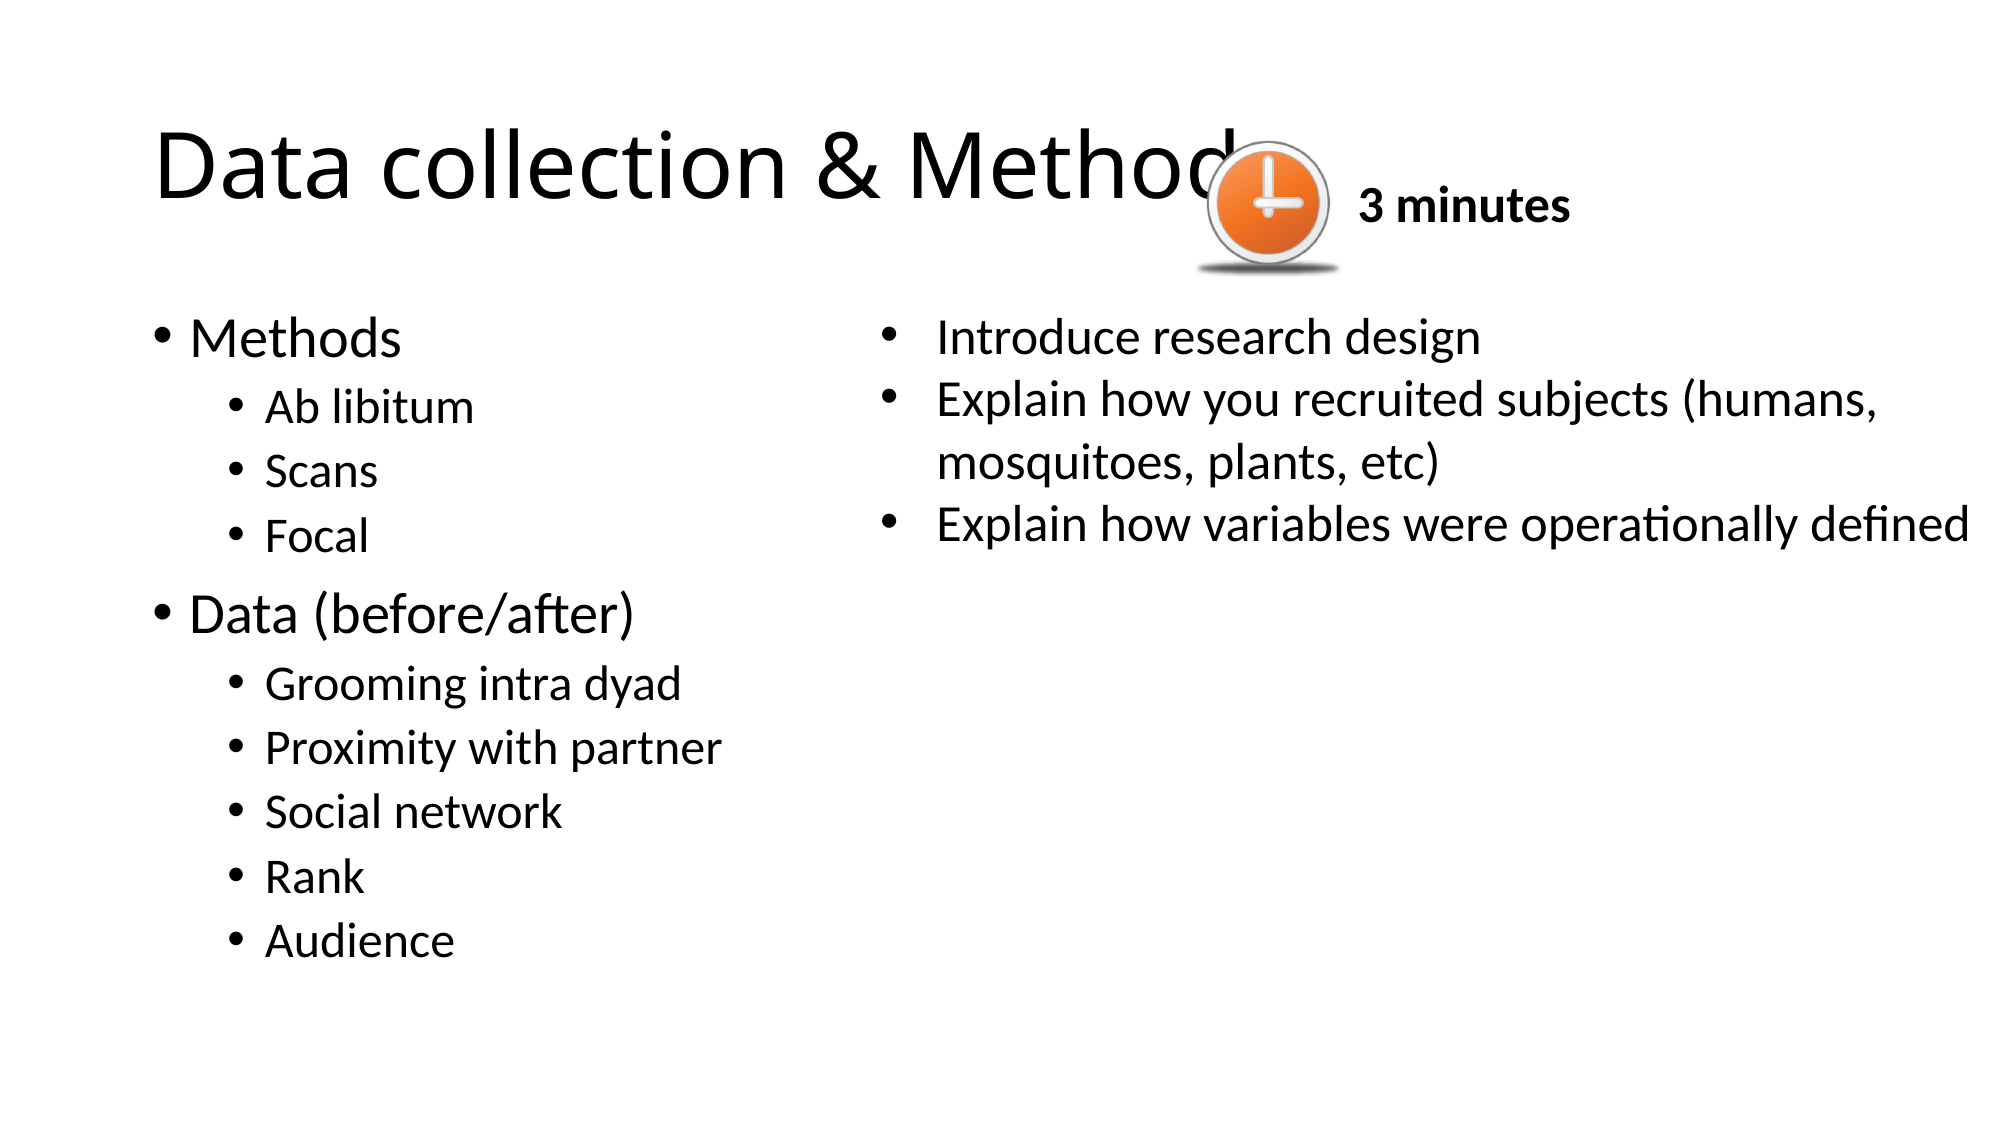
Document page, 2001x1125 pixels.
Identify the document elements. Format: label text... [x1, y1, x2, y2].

text_box 3 minutes [1343, 163, 1587, 241]
list Methods Ab libitum Scans Focal Data (before/after) Grooming intra dyad Proximity with partner Social network Rank Audience [137, 299, 1863, 1014]
title Data collection & Methods [137, 59, 1863, 278]
picture [1192, 127, 1343, 278]
text_box Introduce research design Explain how you recruited subjects (humans, mosquitoes, plants, etc) Explain how variables were operationally defined [865, 294, 2000, 560]
